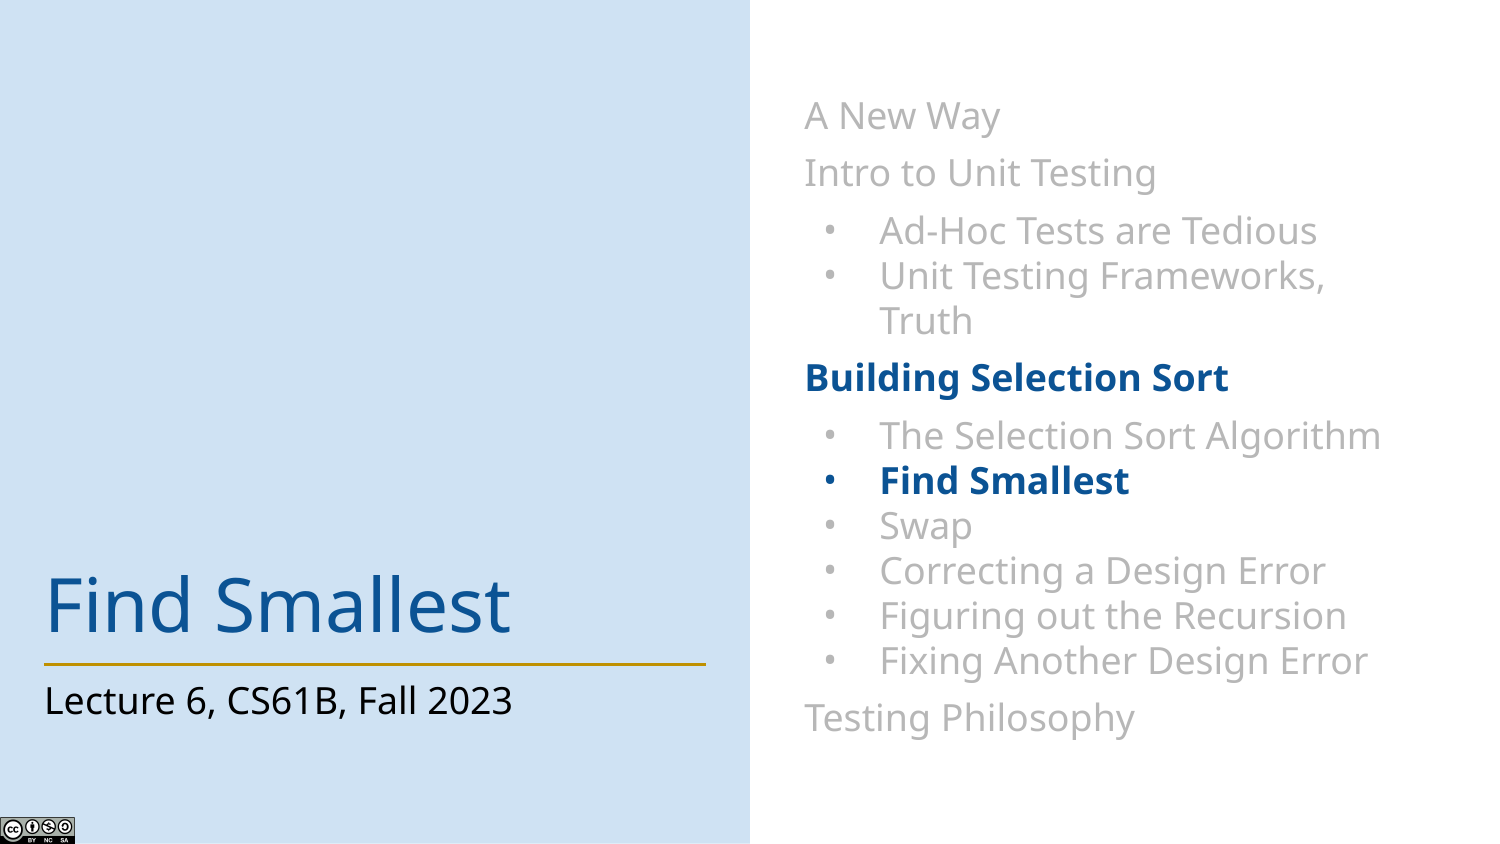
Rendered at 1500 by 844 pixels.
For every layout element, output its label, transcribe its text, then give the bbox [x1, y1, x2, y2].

list A New Way Intro to Unit Testing Ad-Hoc Tests are Tedious Unit Testing Frameworks, Truth Building Selection Sort The Selection Sort Algorithm Find Smallest Swap Correcting a Design Error Figuring out the Recursion Fixing Another Design Error Testing Philosophy [789, 65, 1446, 765]
picture [0, 817, 75, 844]
subtitle Lecture 6, CS61B, Fall 2023 [29, 667, 712, 732]
title Find Smallest [29, 328, 692, 663]
